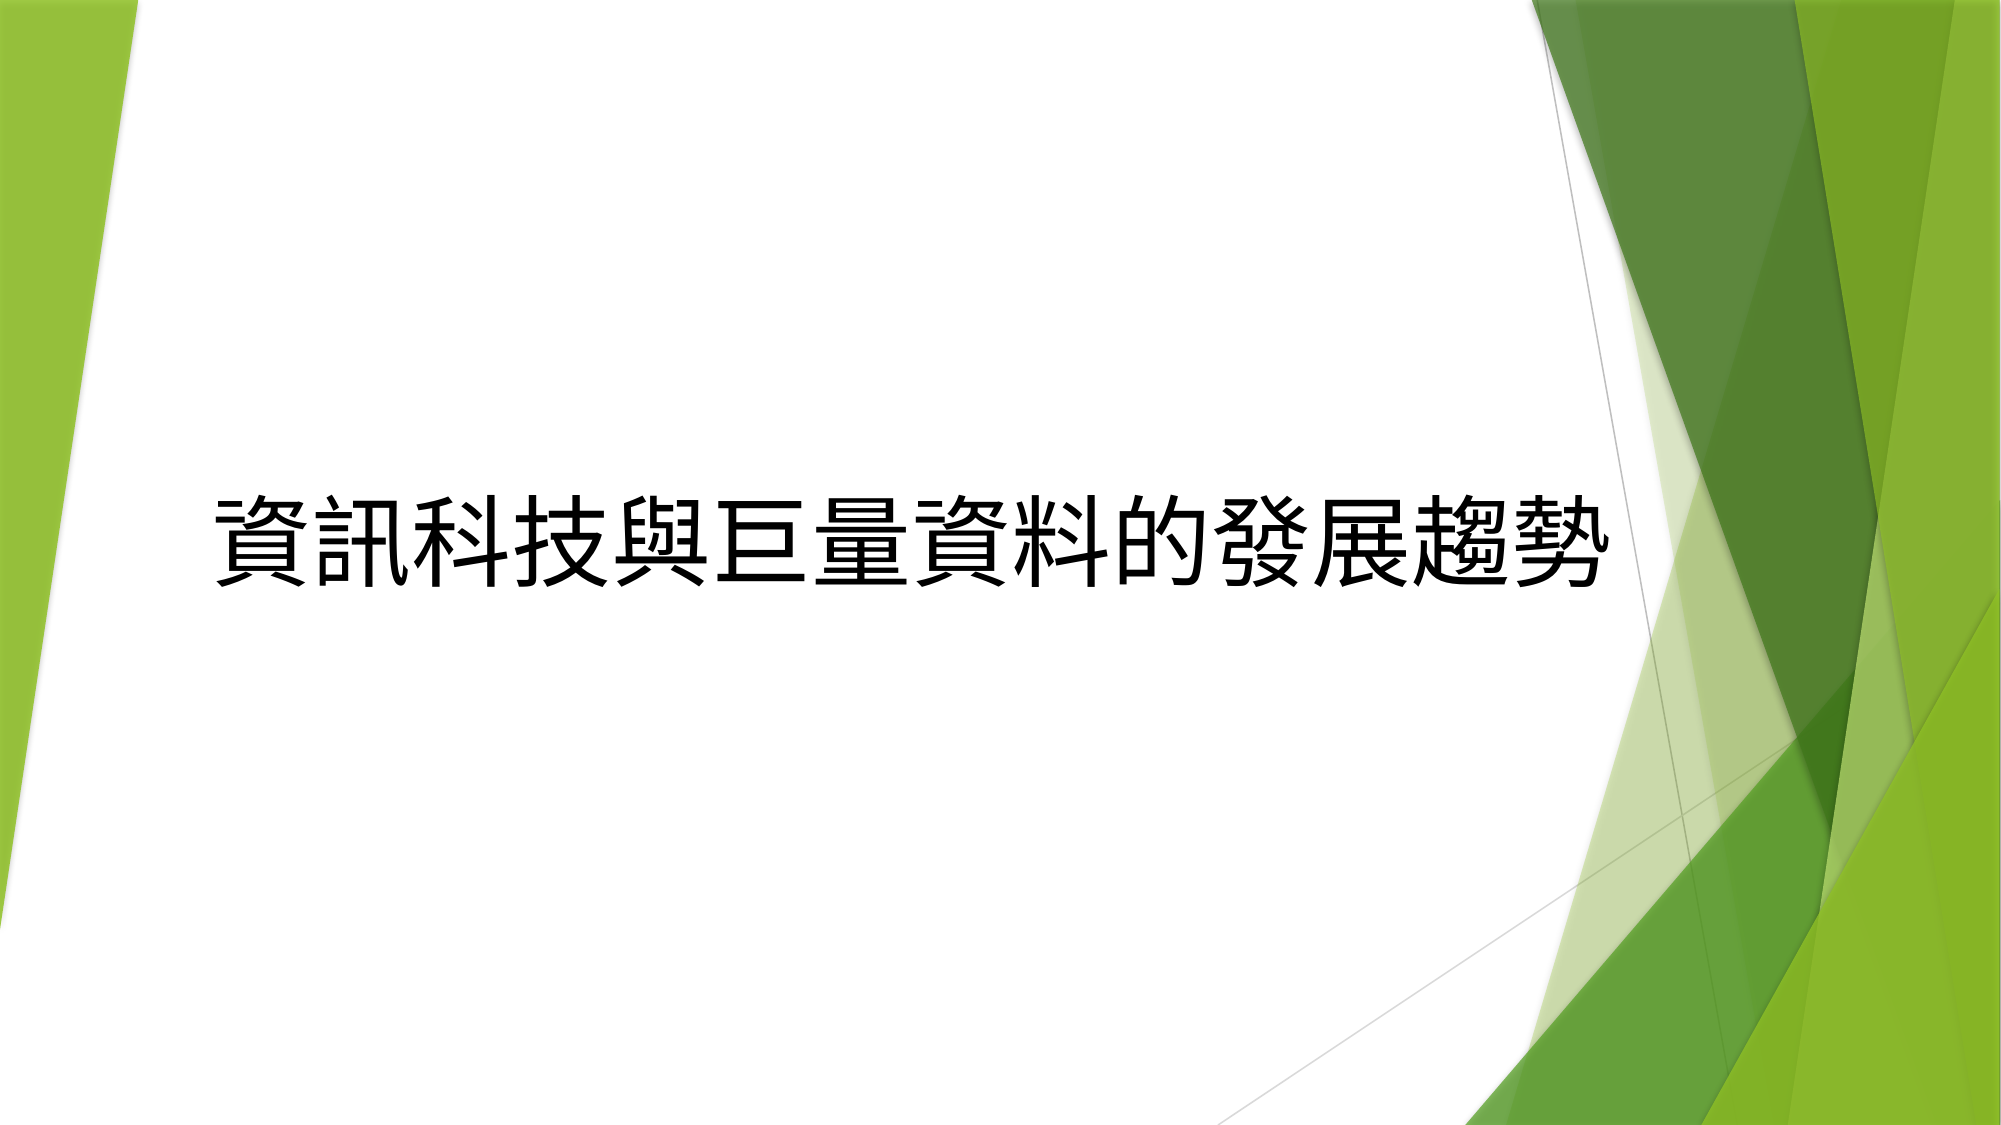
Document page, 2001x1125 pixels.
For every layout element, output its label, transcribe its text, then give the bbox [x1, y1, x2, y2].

title 資訊科技與巨量資料的發展趨勢 [141, 337, 1627, 608]
